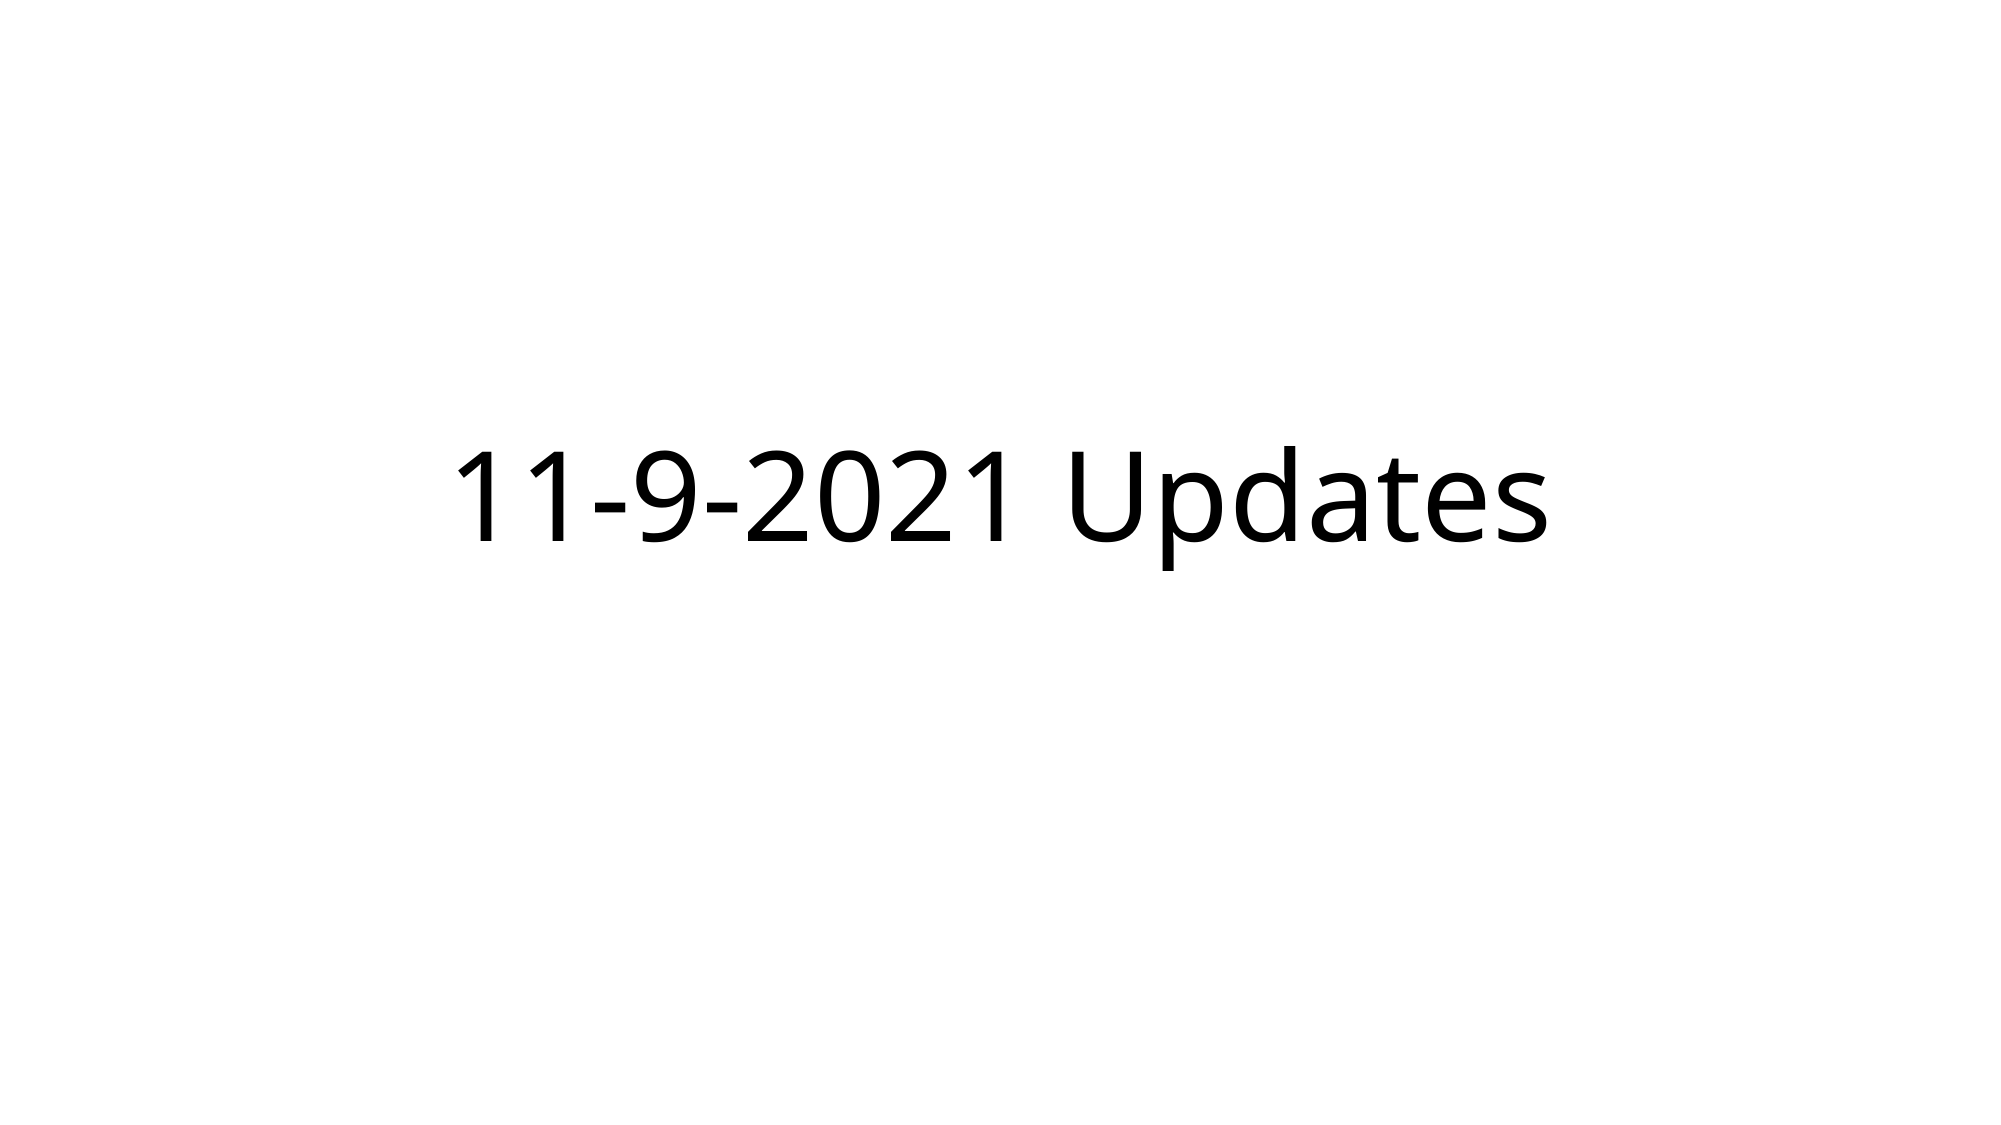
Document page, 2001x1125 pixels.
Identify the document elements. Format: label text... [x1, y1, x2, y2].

title 11-9-2021 Updates [249, 184, 1750, 576]
